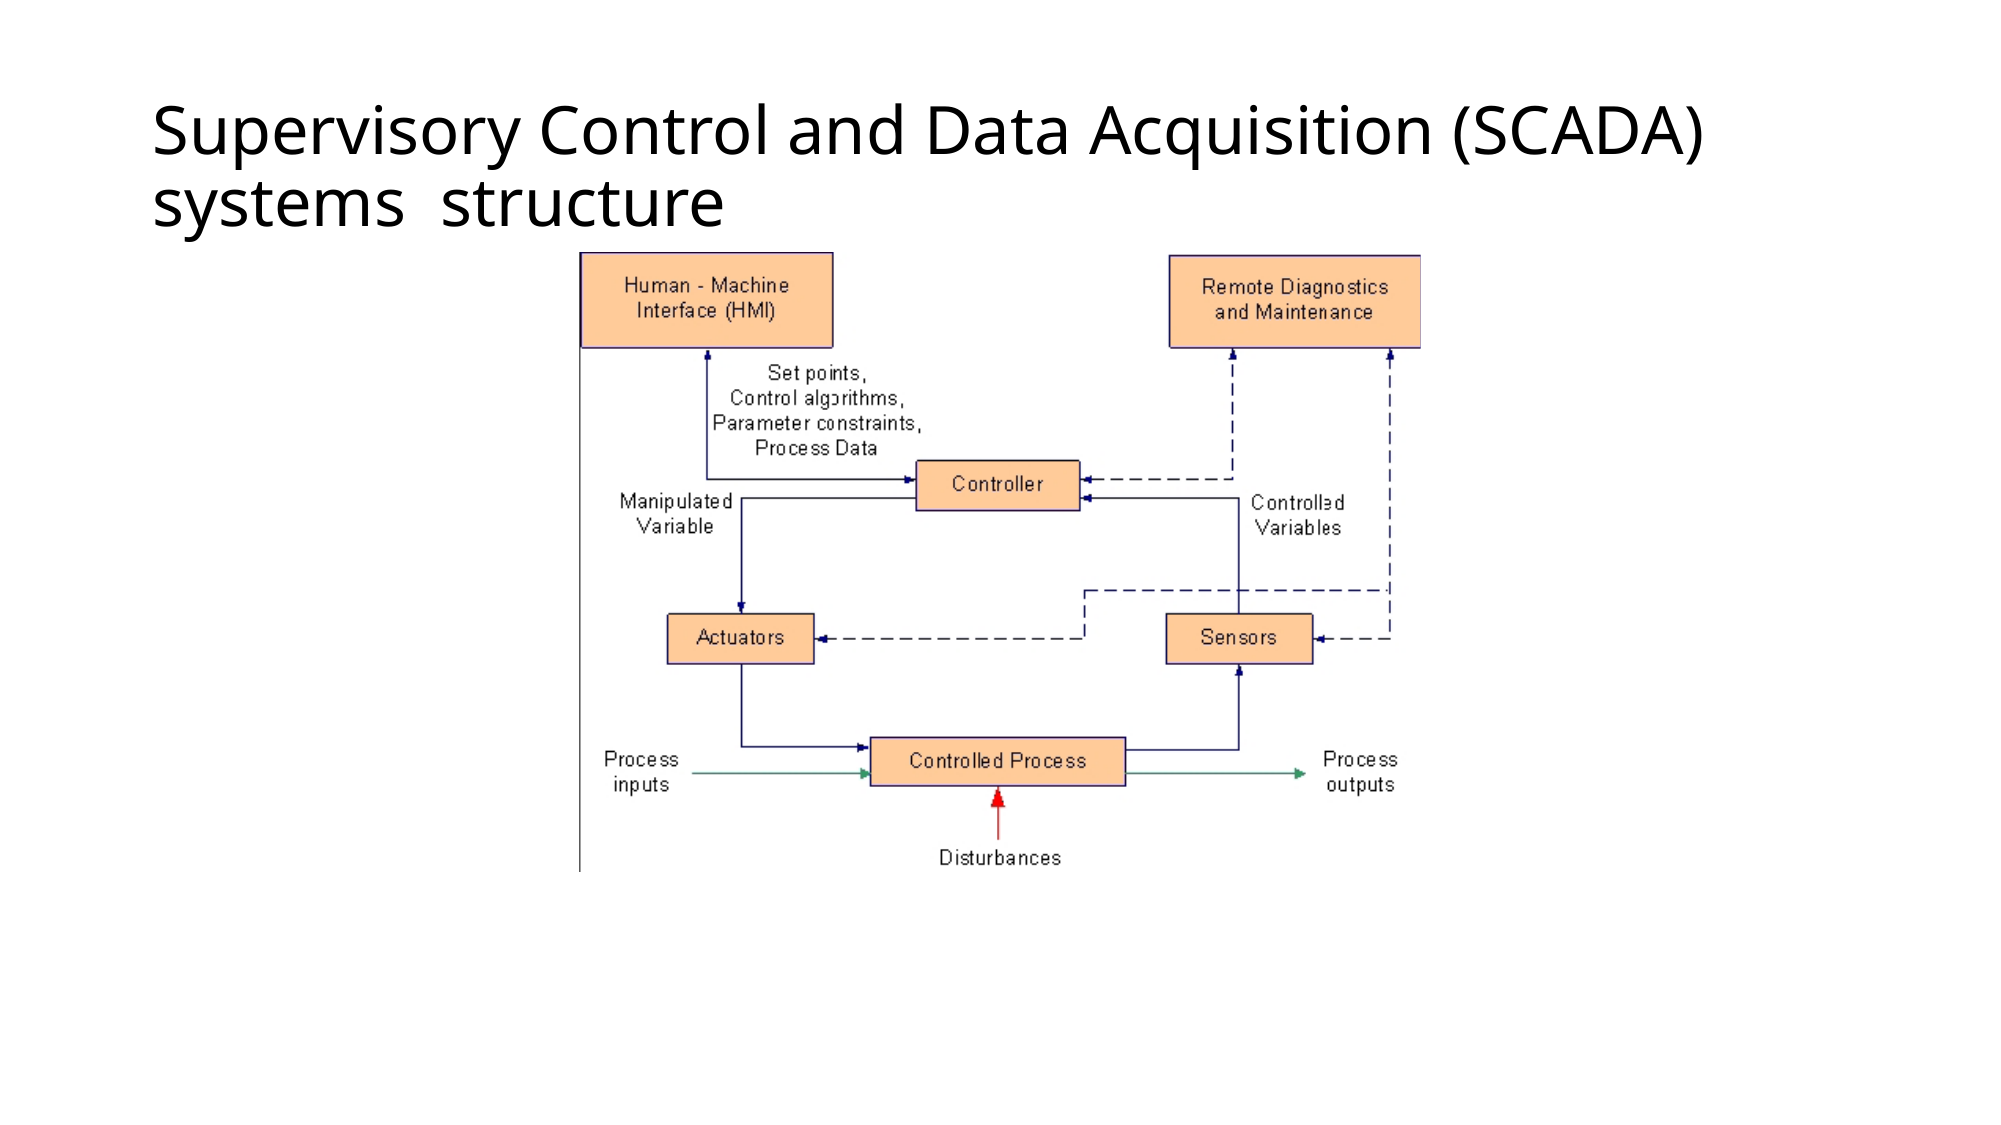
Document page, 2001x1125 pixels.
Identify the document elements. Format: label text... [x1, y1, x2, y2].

title Supervisory Control and Data Acquisition (SCADA) systems structure [137, 59, 1863, 278]
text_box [579, 252, 1421, 873]
